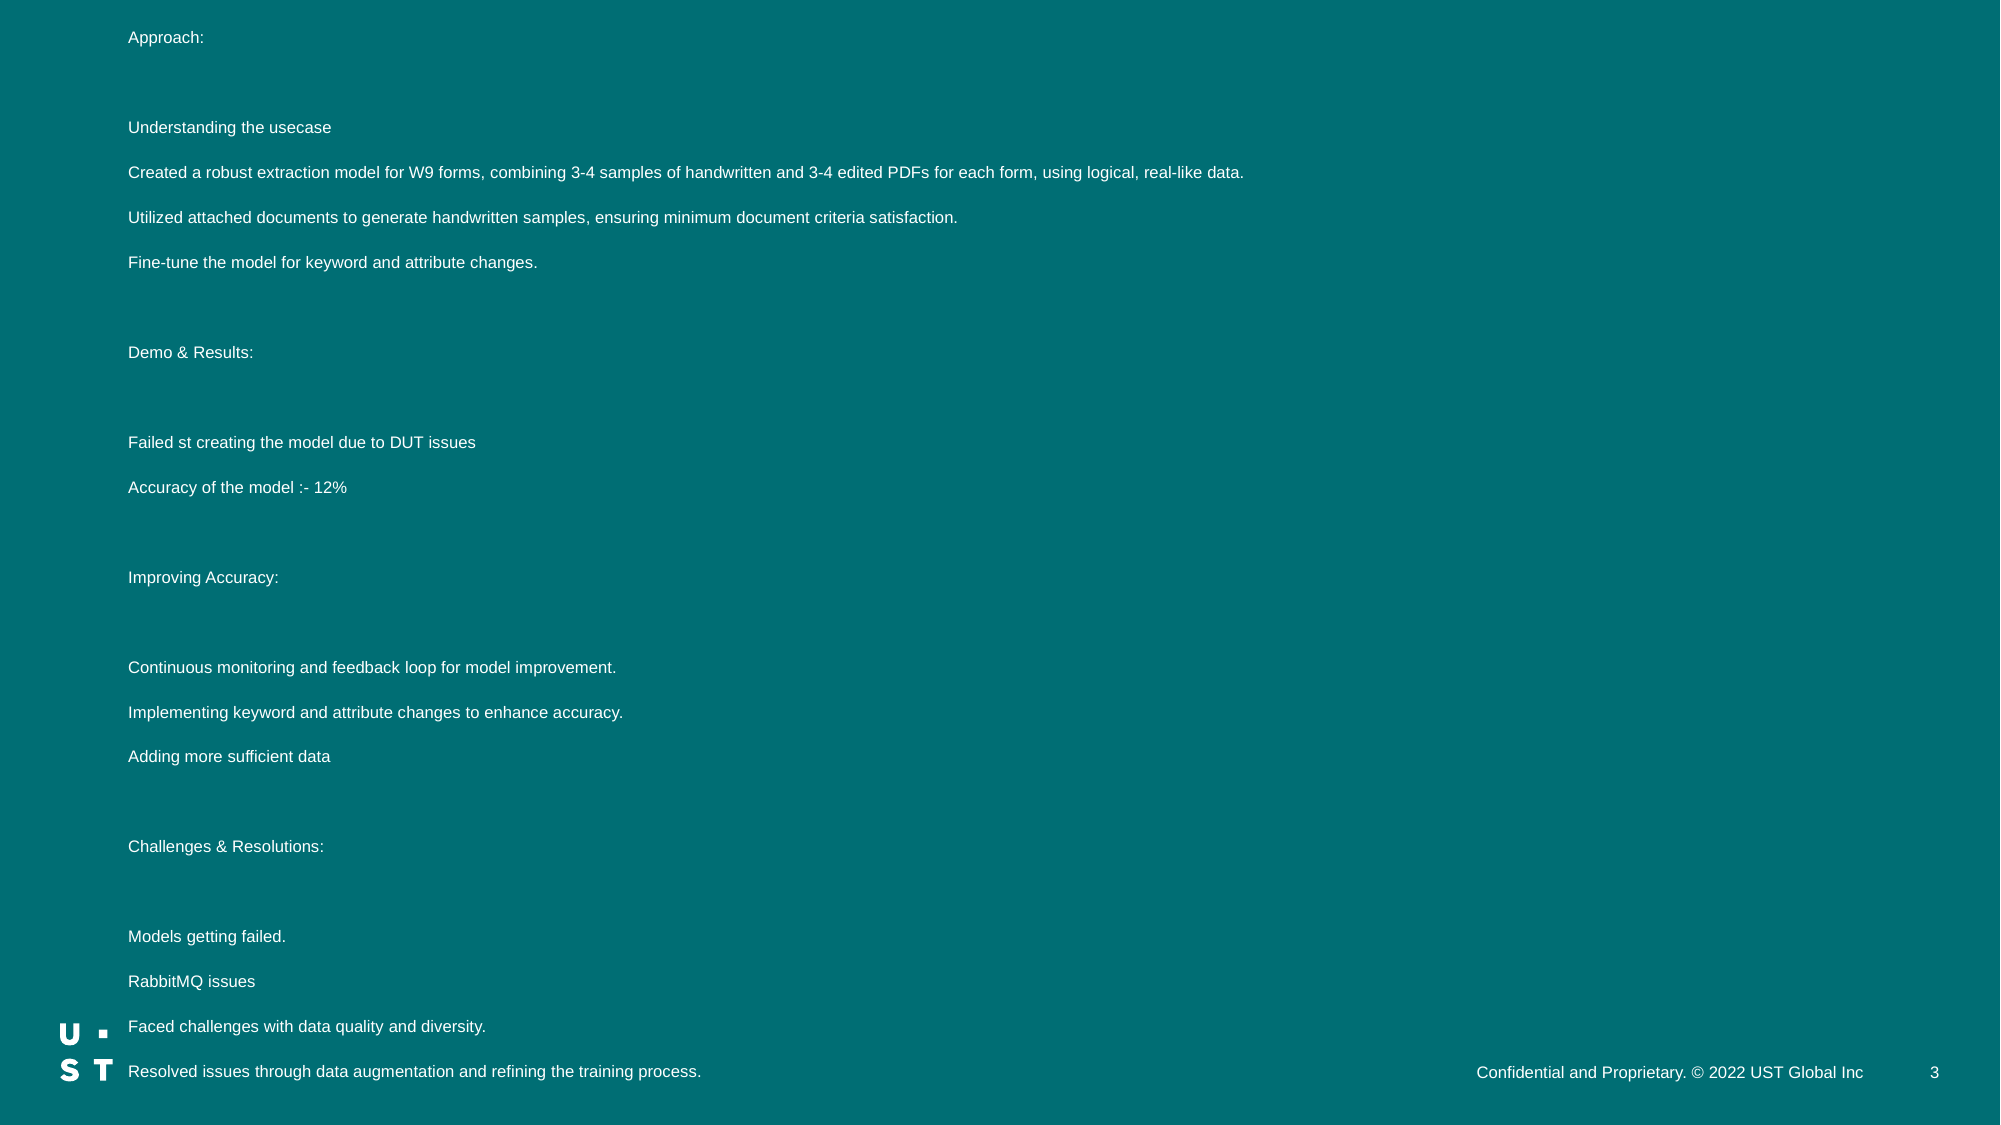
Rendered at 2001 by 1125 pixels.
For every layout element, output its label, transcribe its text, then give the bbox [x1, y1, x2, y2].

text_box Approach: Understanding the usecase Created a robust extraction model for W9 forms, combining 3-4 samples of handwritten and 3-4 edited PDFs for each form, using logical, real-like data. Utilized attached documents to generate handwritten samples, ensuring minimum document criteria satisfaction. Fine-tune the model for keyword and attribute changes. Demo & Results: Failed st creating the model due to DUT issues Accuracy of the model :- 12% Improving Accuracy: Continuous monitoring and feedback loop for model improvement. Implementing keyword and attribute changes to enhance accuracy. Adding more sufficient data Challenges & Resolutions: Models getting failed. RabbitMQ issues Faced challenges with data quality and diversity. Resolved issues through data augmentation and refining the training process. [128, 27, 1958, 914]
